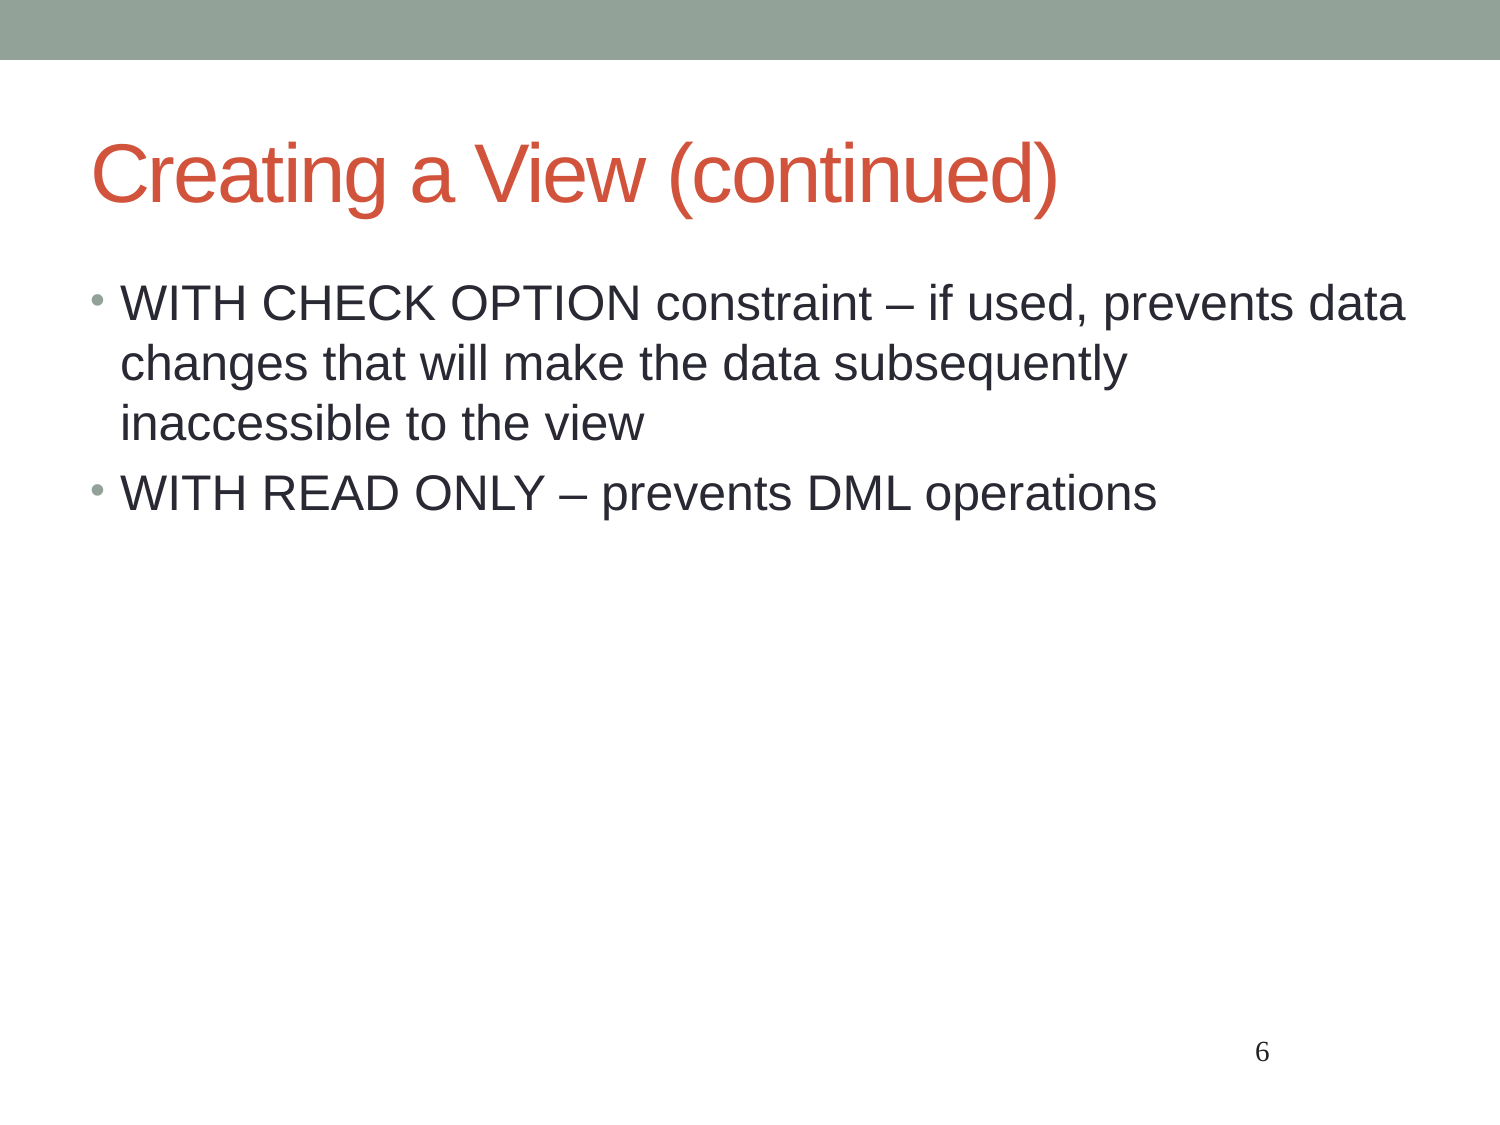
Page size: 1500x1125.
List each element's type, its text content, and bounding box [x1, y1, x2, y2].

title Creating a View (continued) [75, 87, 1425, 250]
text_box 6 [1025, 1024, 1500, 1100]
list WITH CHECK OPTION constraint – if used, prevents data changes that will make the data subsequently inaccessible to the view WITH READ ONLY – prevents DML operations [75, 262, 1425, 1063]
